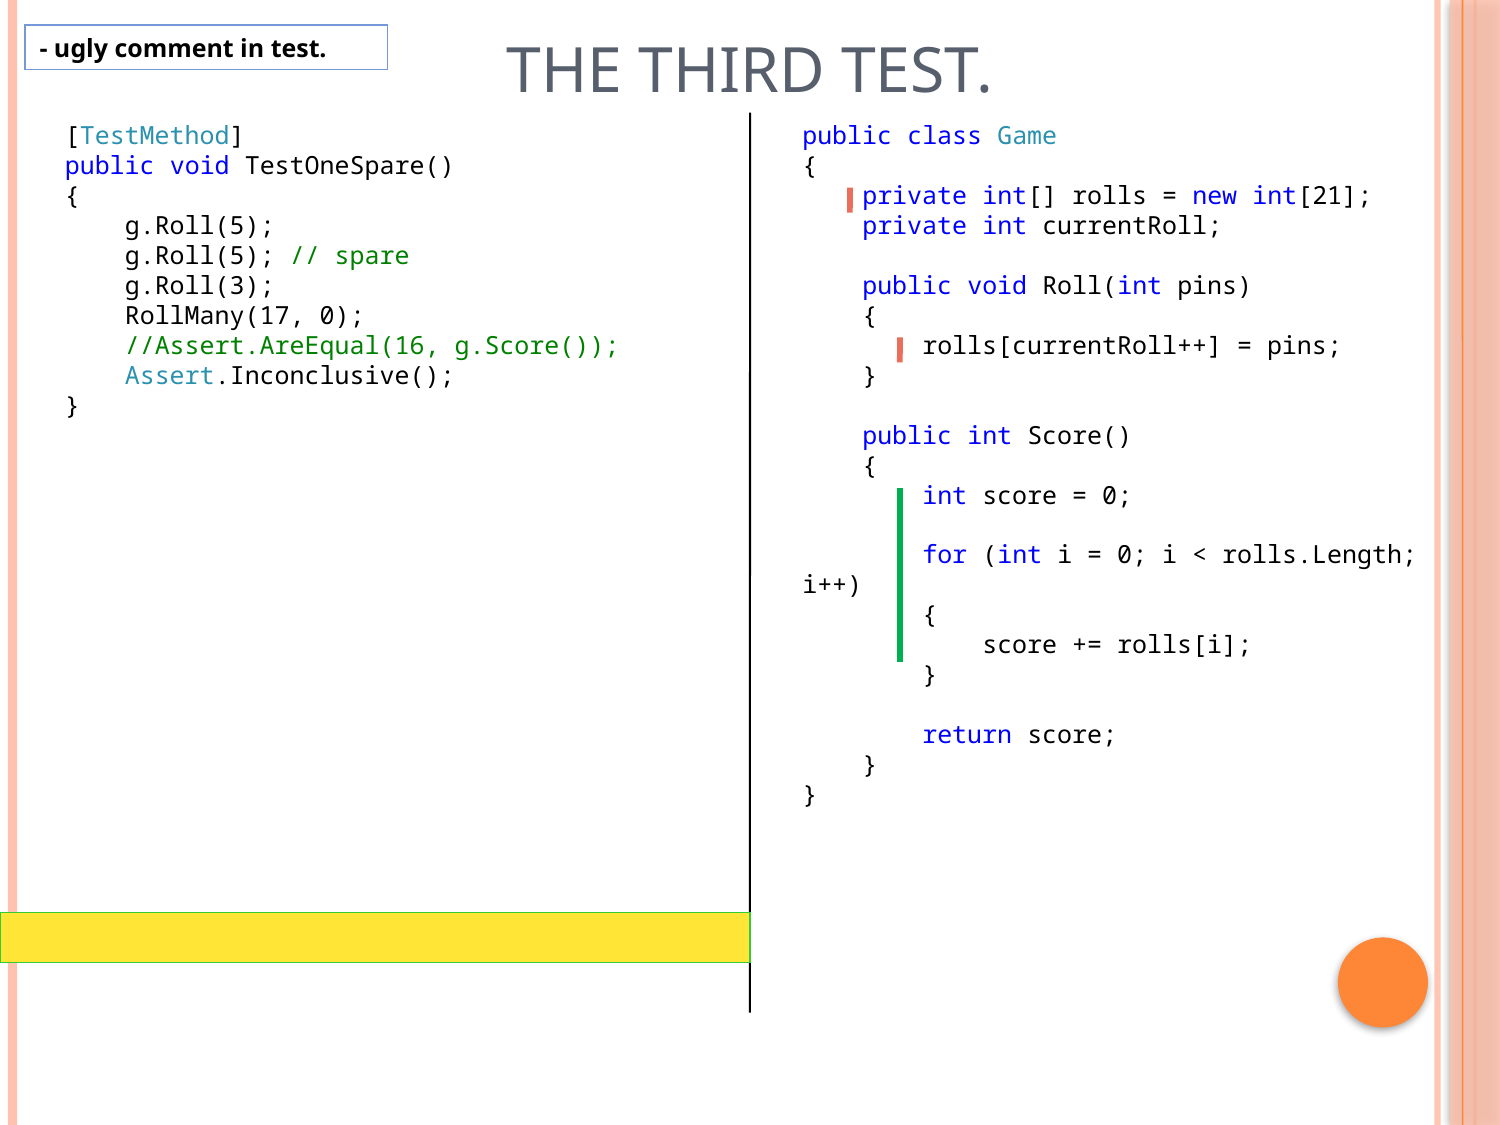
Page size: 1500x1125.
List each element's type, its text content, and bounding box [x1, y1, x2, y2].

text_box [0, 912, 750, 963]
text_box [TestMethod] public void TestOneSpare() { g.Roll(5); g.Roll(5); // spare g.Roll(3); RollMany(17, 0); //Assert.AreEqual(16, g.Score()); Assert.Inconclusive(); } [49, 112, 713, 450]
text_box public class Game { private int[] rolls = new int[21]; private int currentRoll; public void Roll(int pins) { rolls[currentRoll++] = pins; } public int Score() { int score = 0; for (int i = 0; i < rolls.Length; i++) { score += rolls[i]; } return score; } } [787, 112, 1463, 816]
text_box - ugly comment in test. [24, 24, 388, 70]
title The Third test. [75, 0, 1425, 113]
